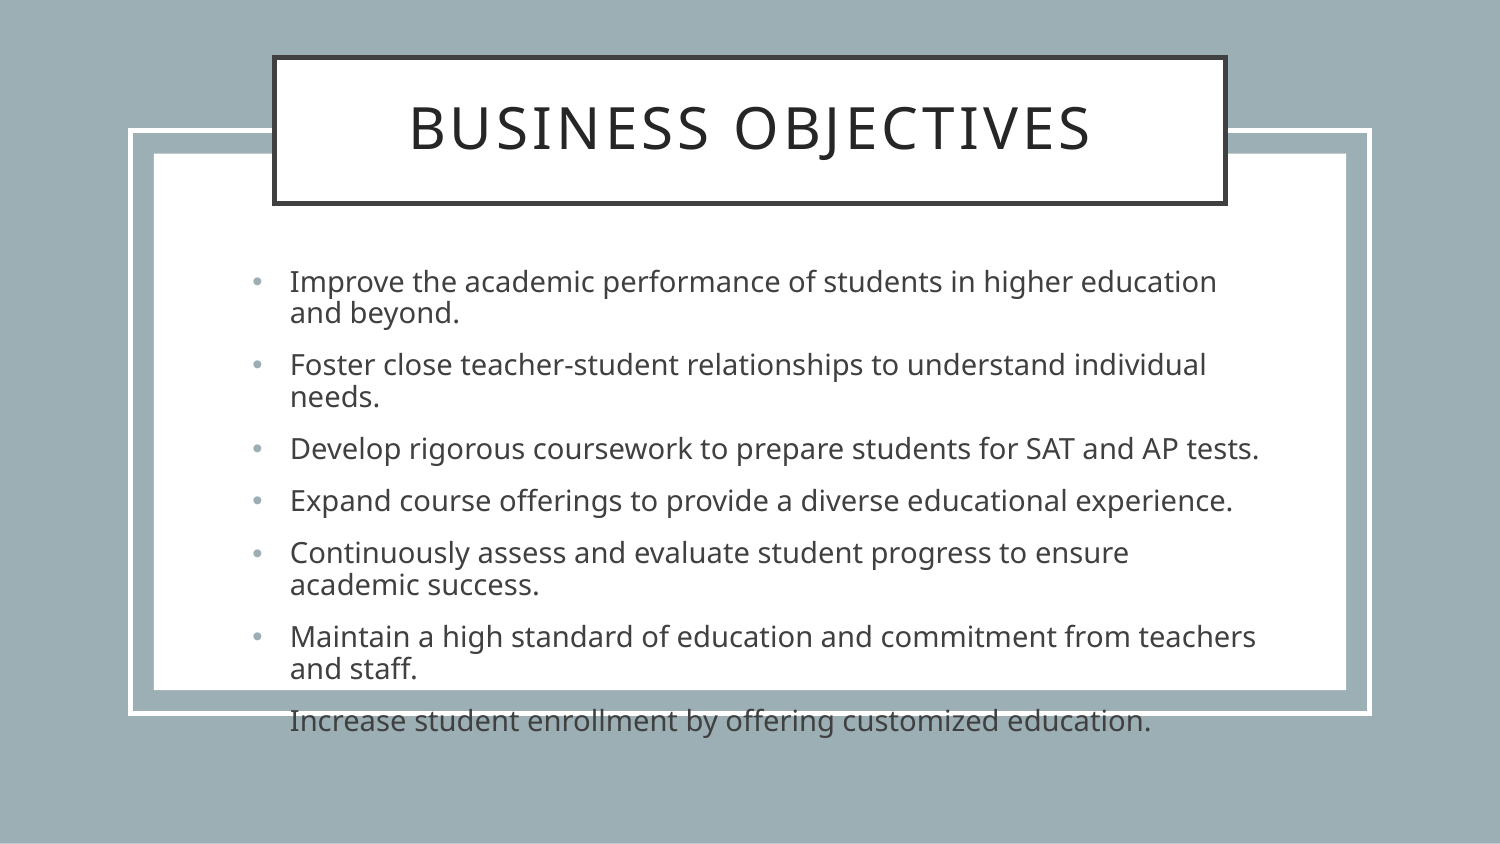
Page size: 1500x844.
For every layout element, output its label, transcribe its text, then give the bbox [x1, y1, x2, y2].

text_box [0, 0, 1500, 844]
list Improve the academic performance of students in higher education and beyond. Foster close teacher-student relationships to understand individual needs. Develop rigorous coursework to prepare students for SAT and AP tests. Expand course offerings to provide a diverse educational experience. Continuously assess and evaluate student progress to ensure academic success. Maintain a high standard of education and commitment from teachers and staff. Increase student enrollment by offering customized education. [199, 203, 1280, 558]
text_box [130, 129, 1370, 714]
title BUSINESS OBJECTIVES [272, 55, 1228, 203]
